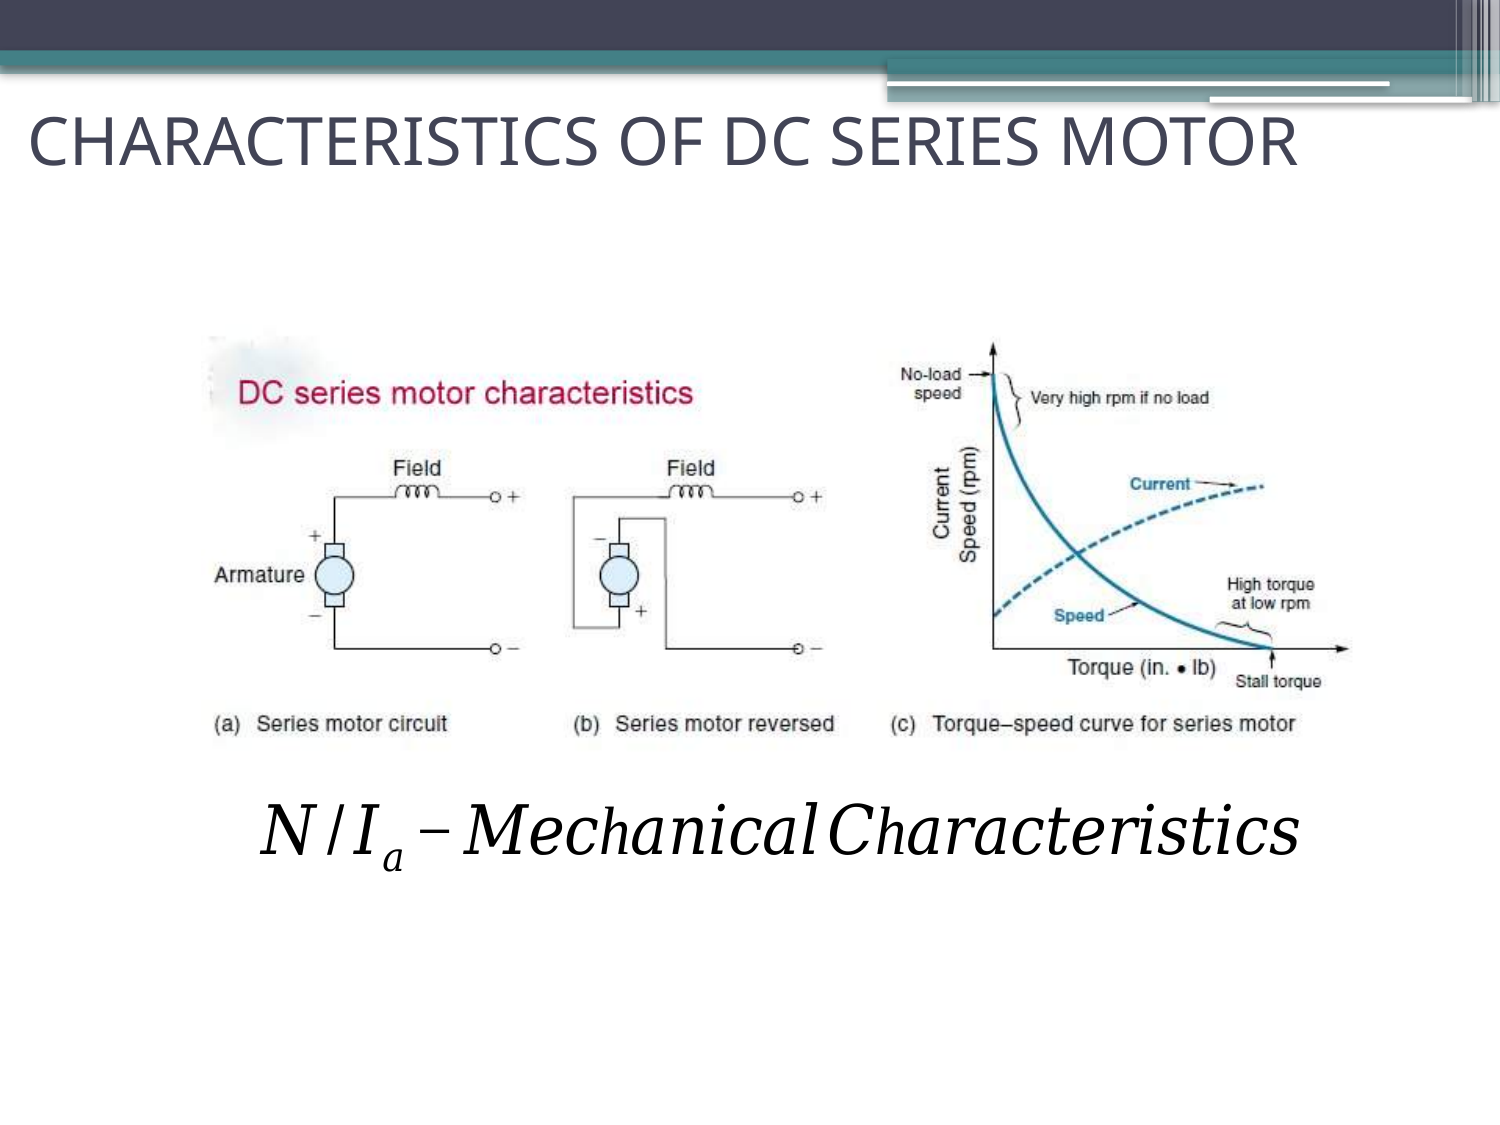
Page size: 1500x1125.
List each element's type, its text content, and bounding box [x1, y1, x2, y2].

picture [201, 324, 1362, 780]
title CHARACTERISTICS OF DC SERIES MOTOR [12, 45, 1475, 233]
